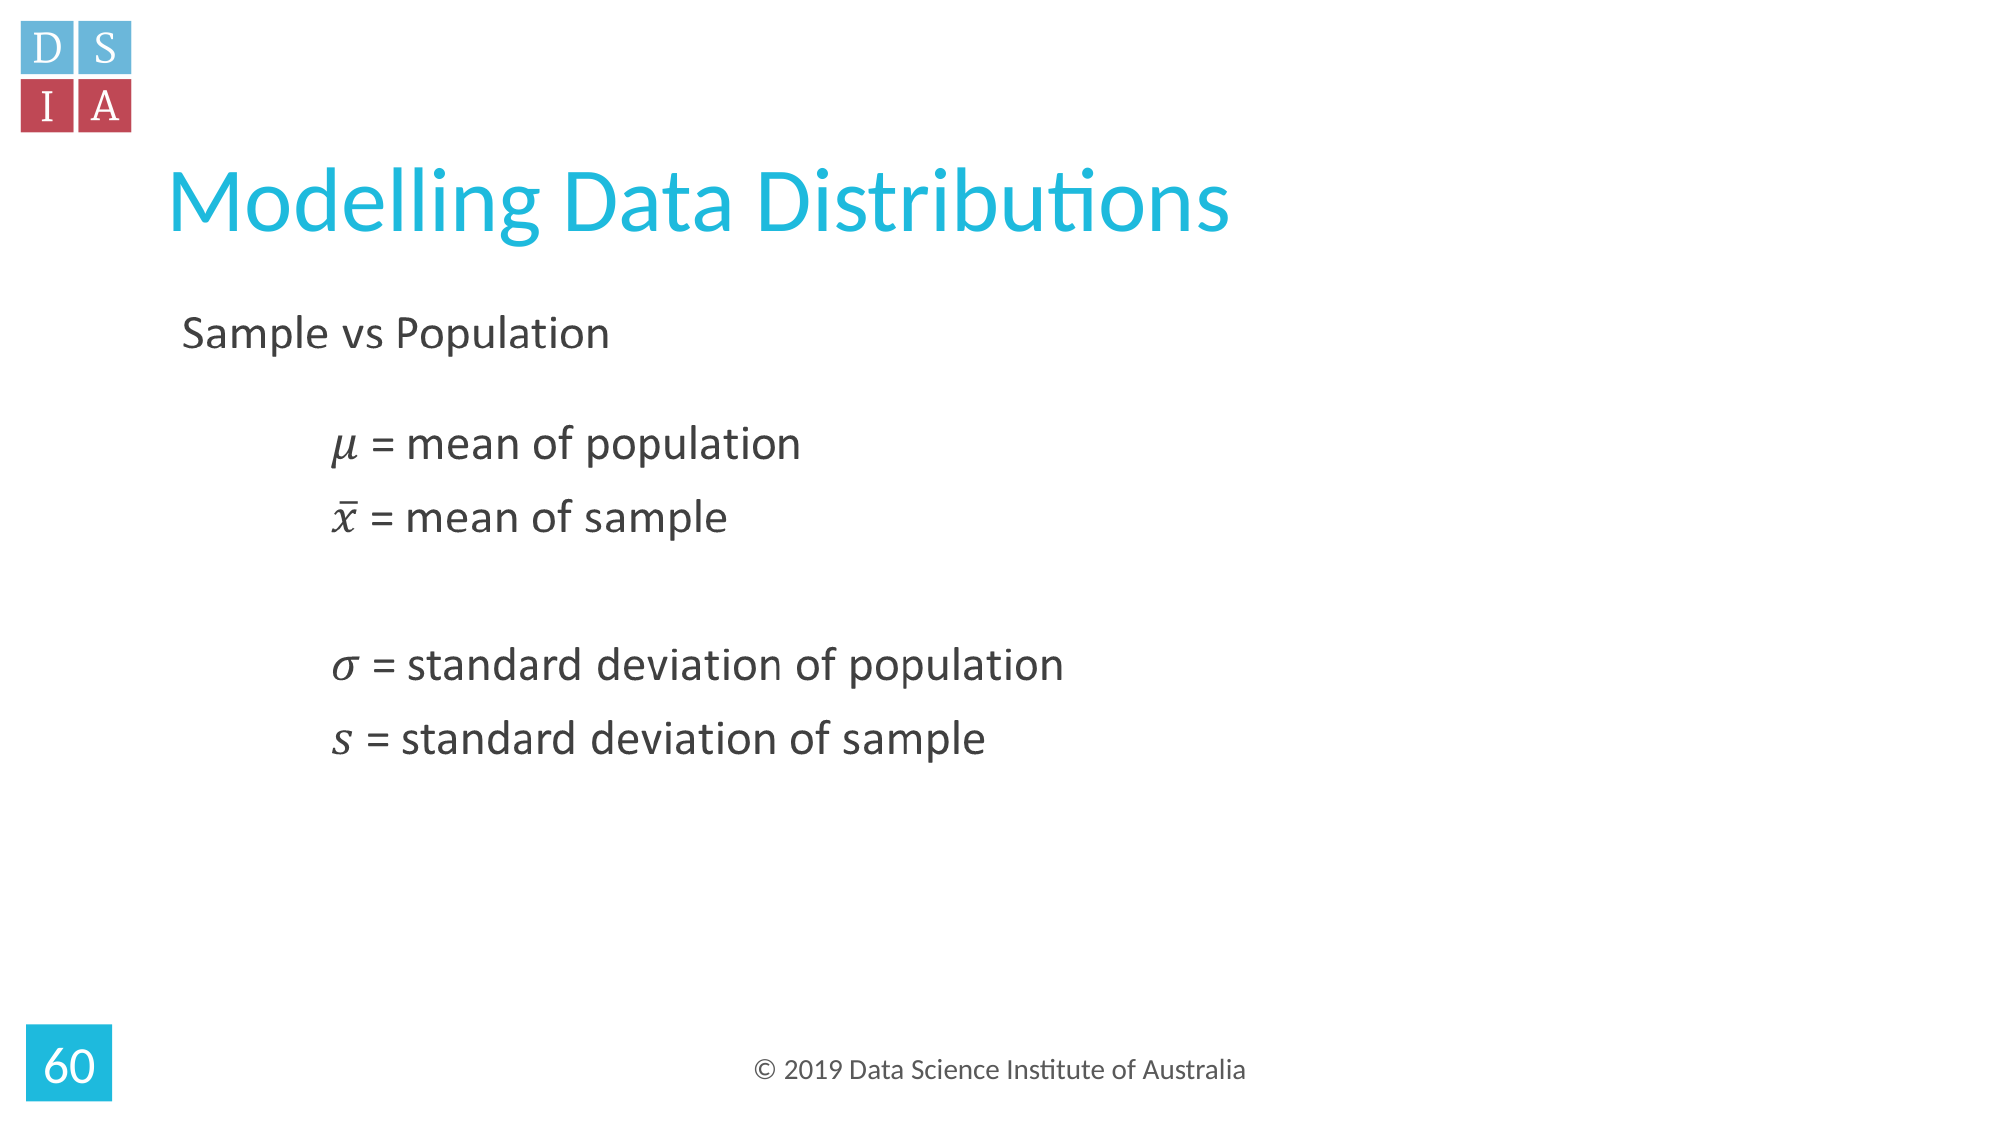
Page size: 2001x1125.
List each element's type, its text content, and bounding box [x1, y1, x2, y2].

list [151, 286, 1909, 1079]
text_box 60 [26, 1024, 113, 1102]
picture [20, 20, 132, 133]
title Modelling Data Distributions [151, 45, 1909, 259]
